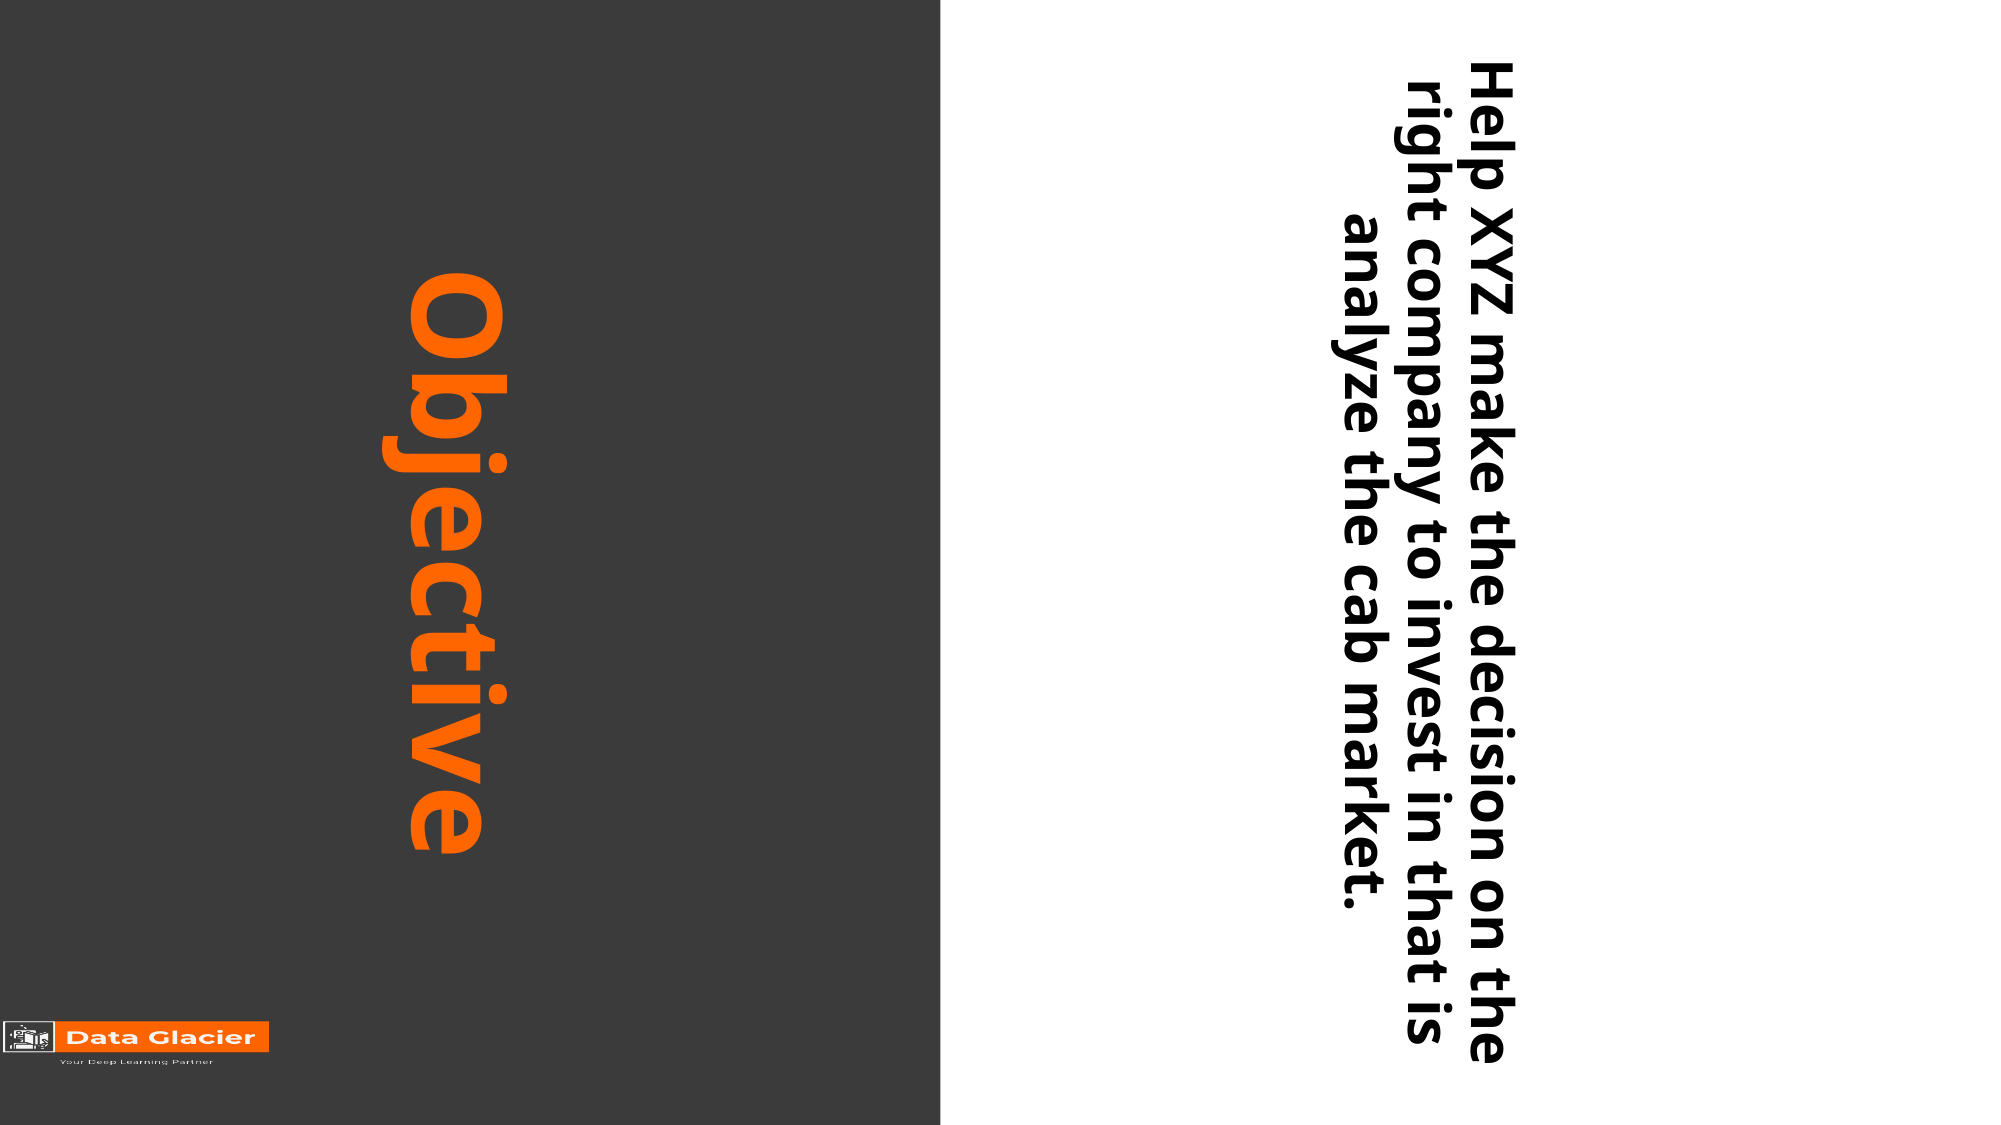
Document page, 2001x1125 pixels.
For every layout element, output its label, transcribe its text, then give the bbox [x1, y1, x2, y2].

title Objective [0, 0, 940, 1125]
picture [0, 961, 272, 1125]
subtitle Help XYZ make the decision on the right company to invest in that is analyze the cab market. [940, 0, 2000, 1125]
